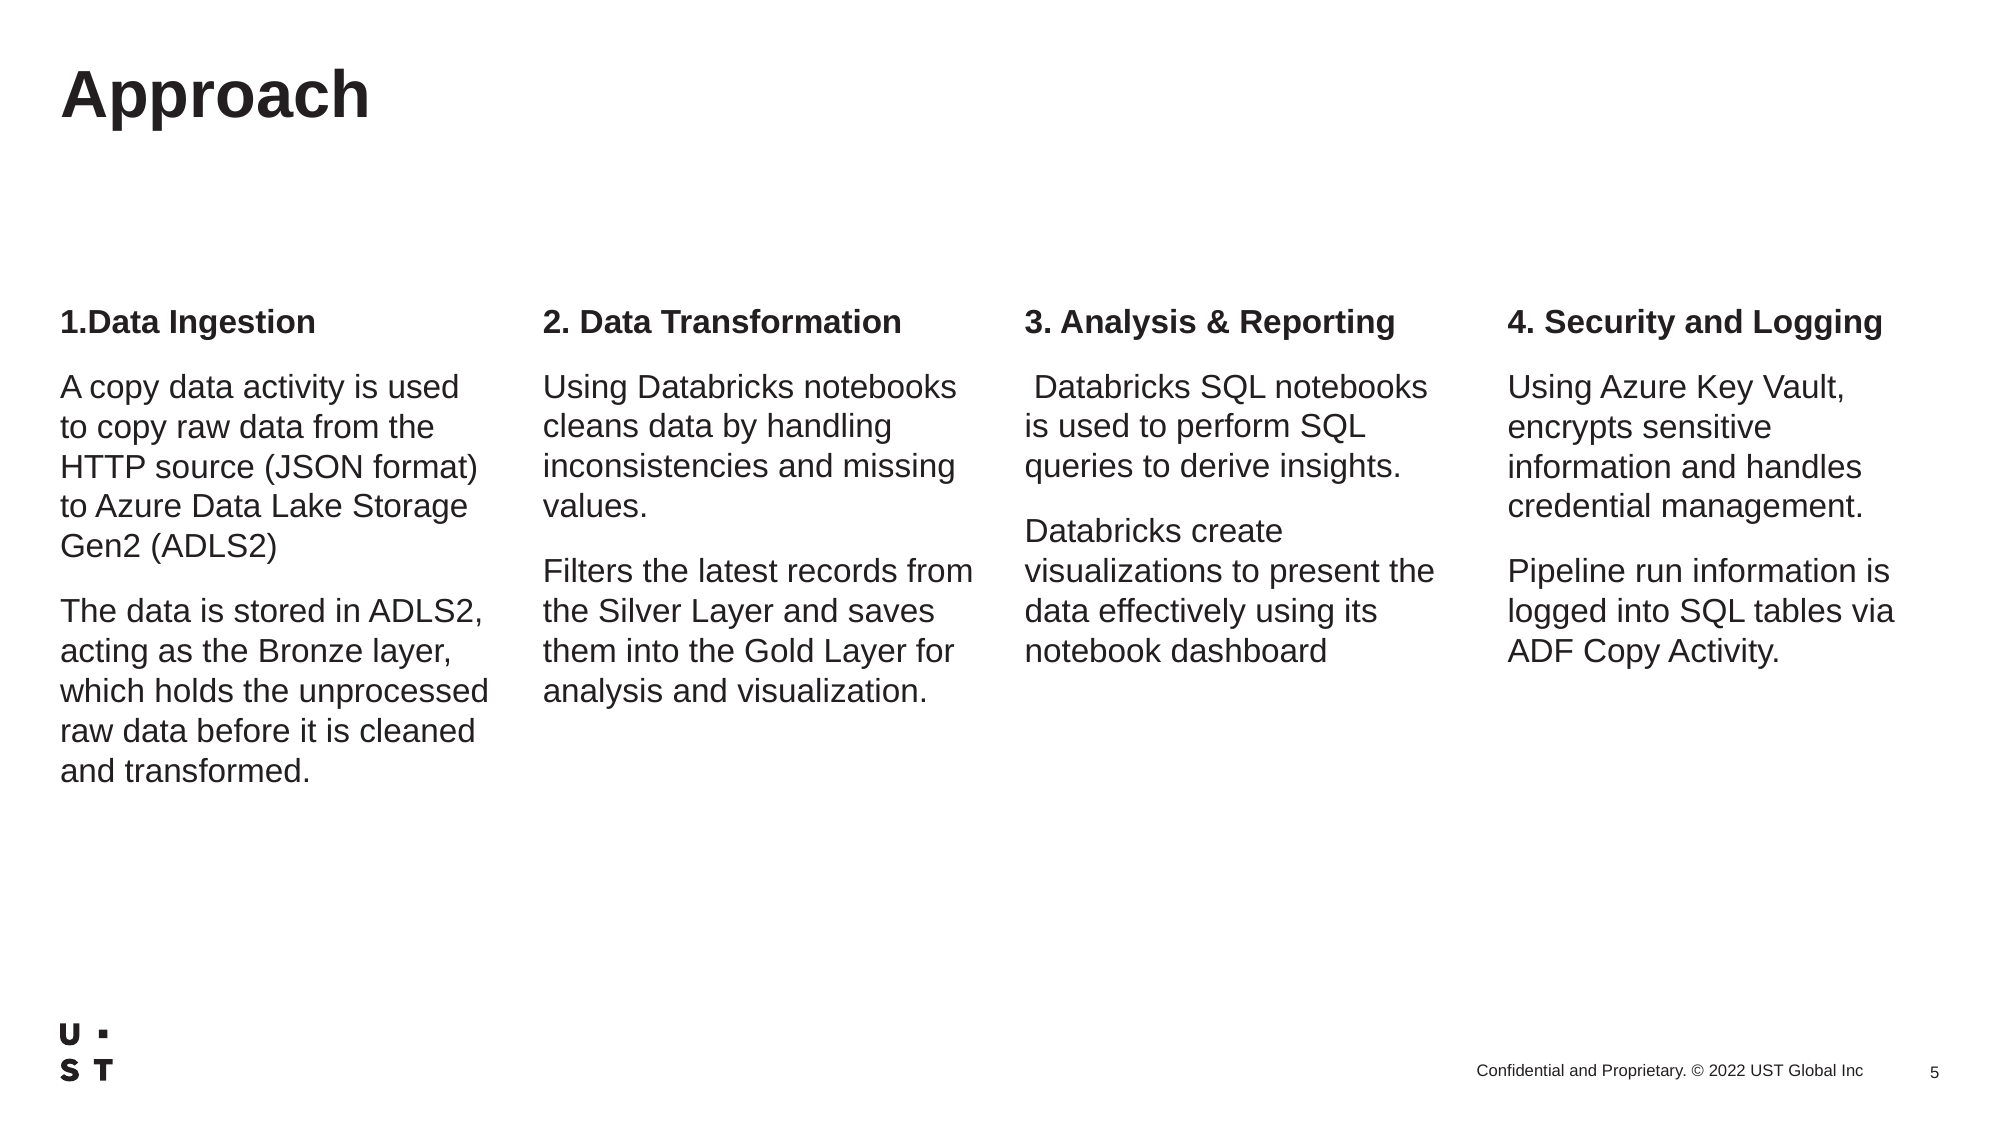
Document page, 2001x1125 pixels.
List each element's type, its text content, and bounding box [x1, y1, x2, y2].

title Approach [60, 60, 1940, 210]
list 3. Analysis & Reporting Databricks SQL notebooks is used to perform SQL queries to derive insights. Databricks create visualizations to present the data effectively using its notebook dashboard [1024, 299, 1457, 998]
list 2. Data Transformation Using Databricks notebooks cleans data by handling inconsistencies and missing values. Filters the latest records from the Silver Layer and saves them into the Gold Layer for analysis and visualization. [543, 299, 975, 998]
list 1.Data Ingestion A copy data activity is used to copy raw data from the HTTP source (JSON format) to Azure Data Lake Storage Gen2 (ADLS2) The data is stored in ADLS2, acting as the Bronze layer, which holds the unprocessed raw data before it is cleaned and transformed. [60, 299, 492, 998]
list 4. Security and Logging Using Azure Key Vault, encrypts sensitive information and handles credential management. Pipeline run information is logged into SQL tables via ADF Copy Activity. [1507, 299, 1940, 998]
